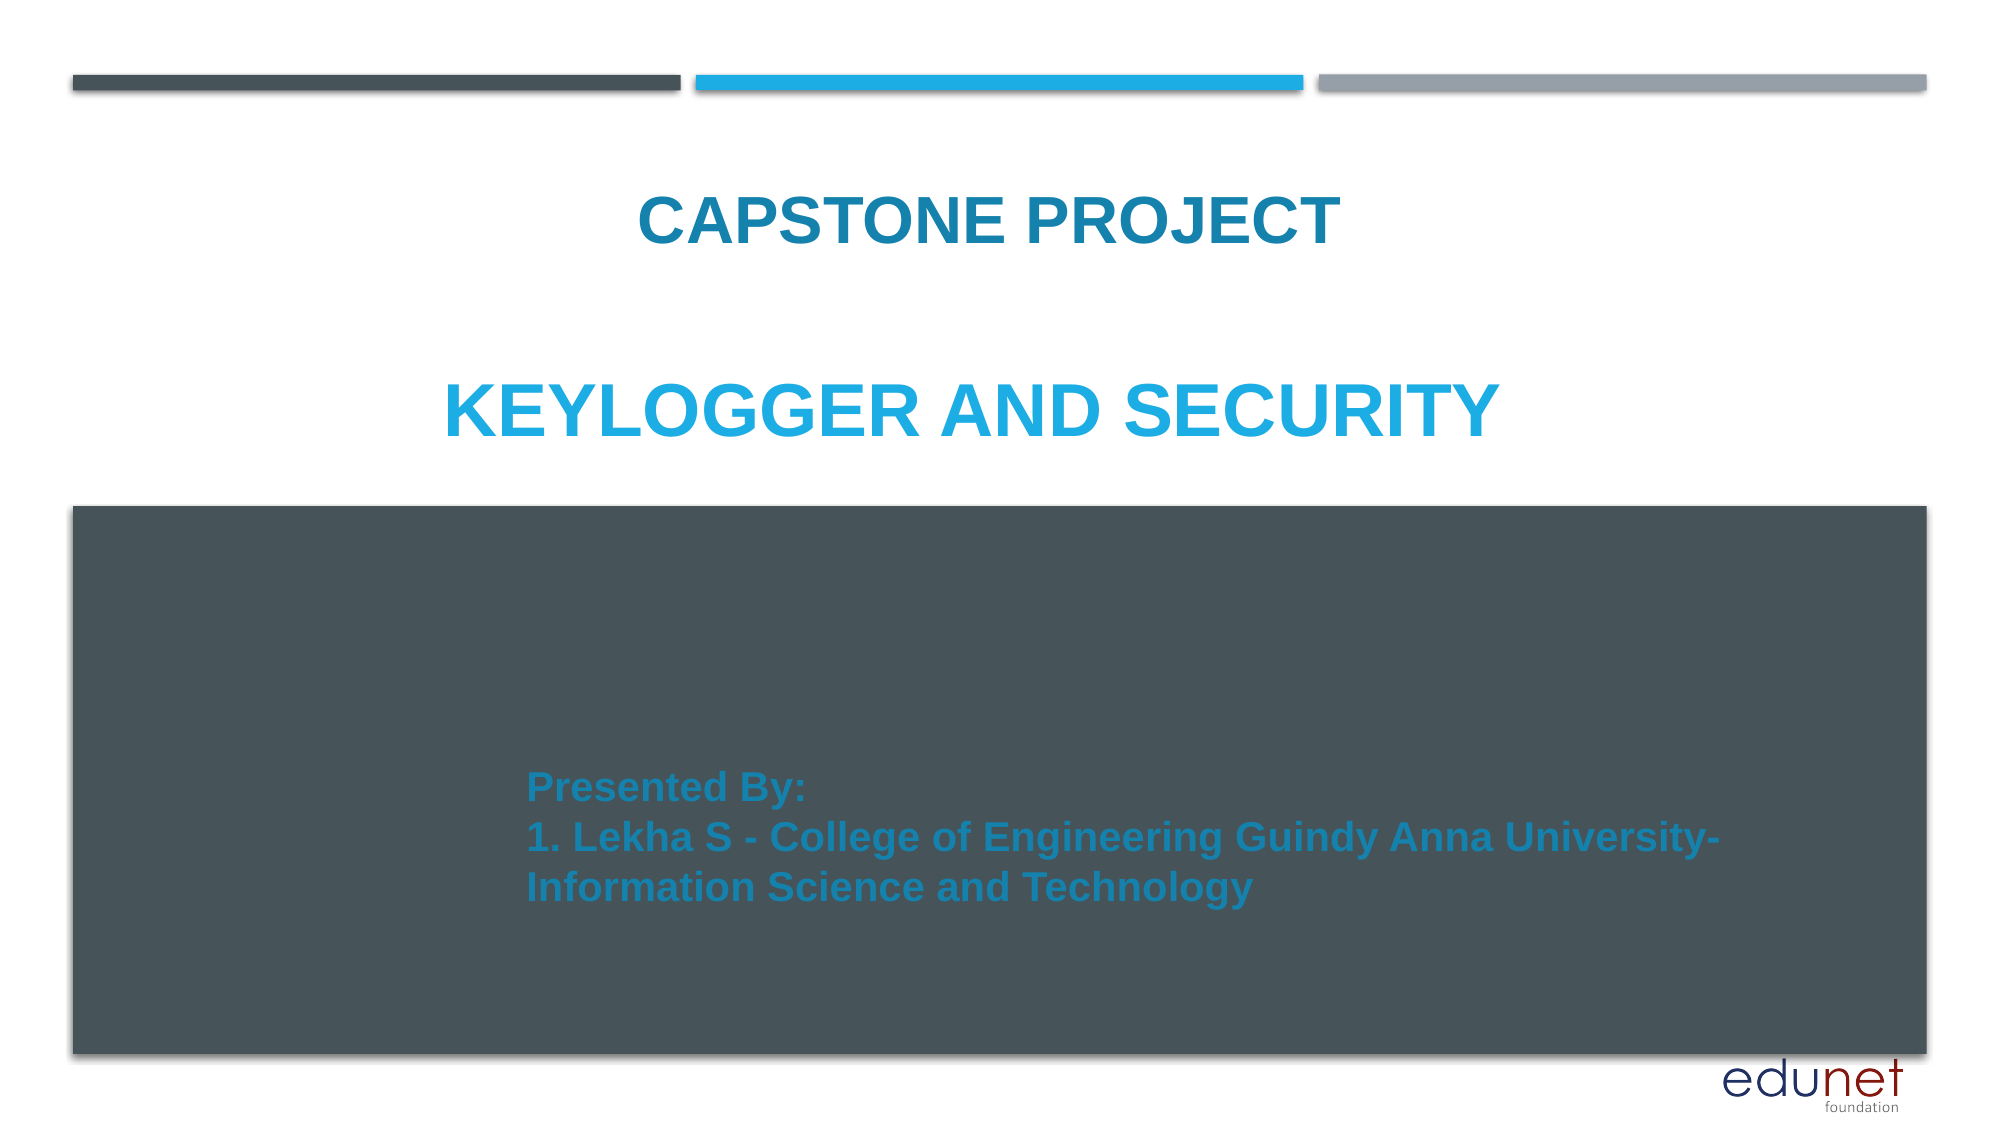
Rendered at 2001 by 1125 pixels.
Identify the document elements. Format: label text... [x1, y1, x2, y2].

text_box Presented By: 1. Lekha S - College of Engineering Guindy Anna University-Information Science and Technology [511, 752, 1821, 918]
text_box CAPSTONE PROJECT [0, 169, 2000, 265]
picture [1719, 1056, 1905, 1116]
title Keylogger and security [222, 298, 1723, 460]
